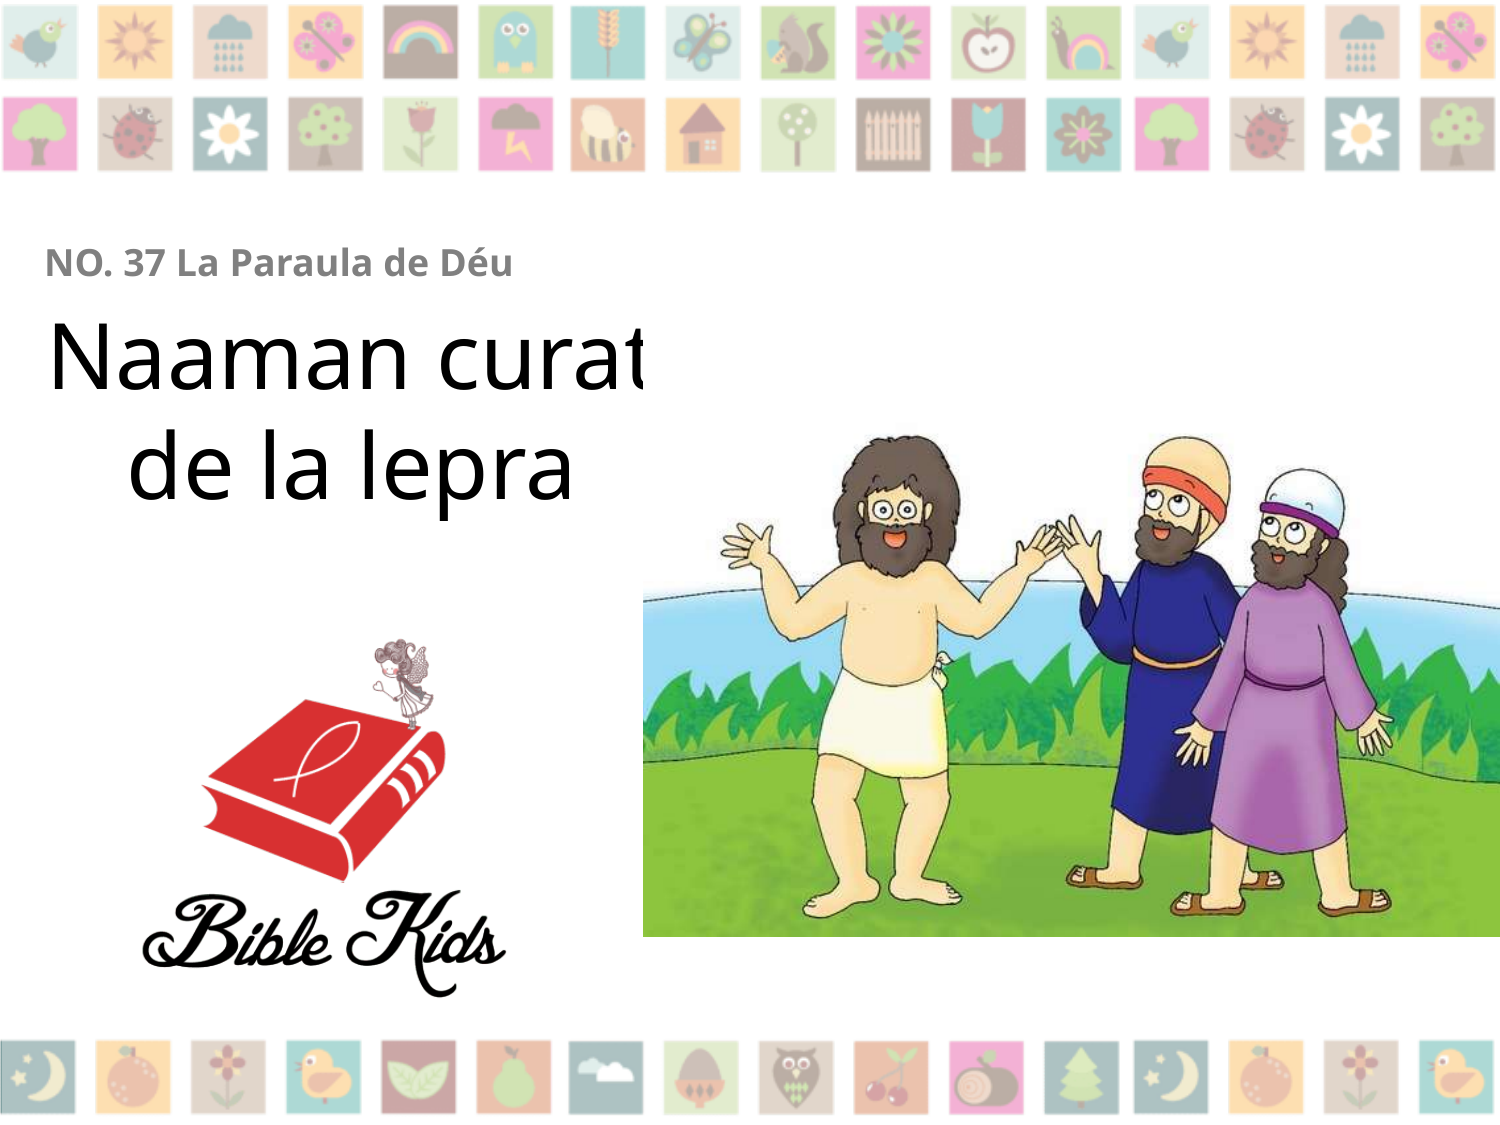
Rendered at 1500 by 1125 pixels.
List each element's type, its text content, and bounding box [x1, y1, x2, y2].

text_box NO. 37 La Paraula de Déu [29, 231, 585, 290]
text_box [0, 3, 1500, 181]
text_box Naaman curat de la lepra [29, 290, 675, 526]
picture [117, 600, 544, 1027]
picture [643, 328, 1500, 937]
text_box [0, 1028, 1500, 1118]
